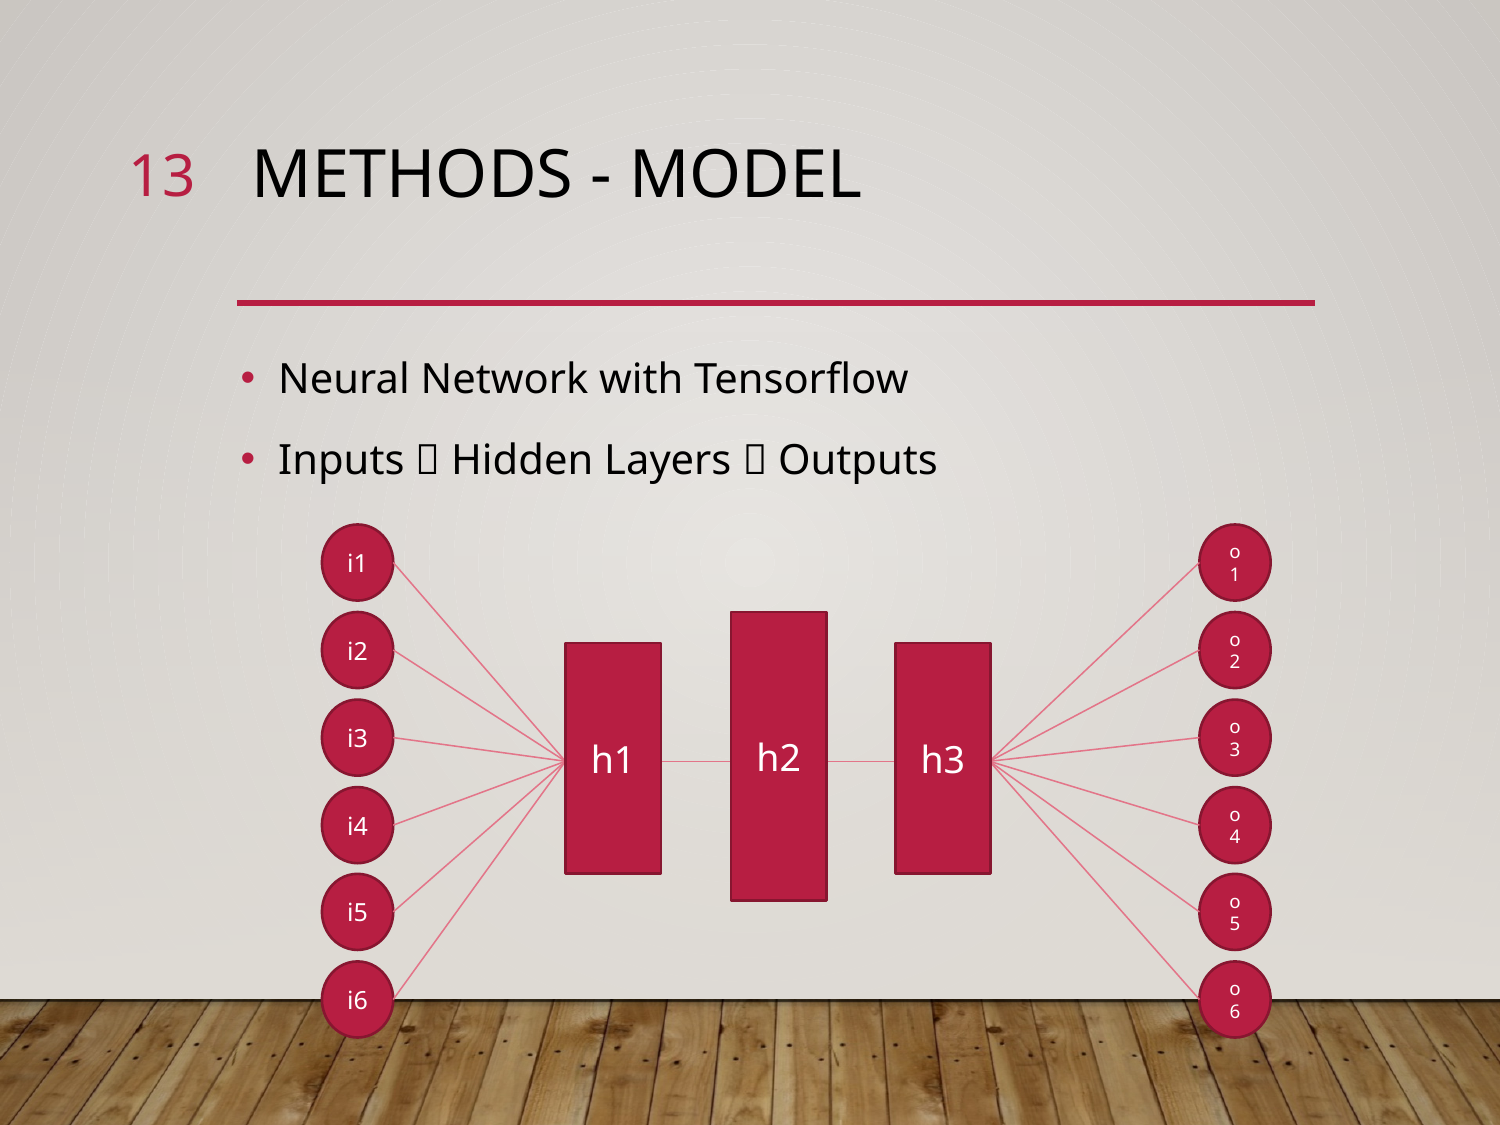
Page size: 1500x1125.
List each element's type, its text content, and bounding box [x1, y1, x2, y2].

slide_number 13 [80, 131, 211, 214]
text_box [989, 562, 1200, 649]
text_box h3 [894, 642, 989, 875]
text_box o2 [1200, 610, 1272, 690]
picture [0, 999, 1500, 1125]
text_box o6 [1198, 960, 1272, 1039]
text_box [392, 649, 566, 737]
text_box h1 [566, 642, 662, 875]
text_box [989, 761, 1200, 1000]
text_box i4 [320, 785, 392, 865]
title Methods - model [236, 131, 1315, 305]
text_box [989, 737, 1200, 761]
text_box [392, 761, 566, 1000]
text_box o3 [1200, 698, 1272, 777]
text_box i6 [320, 960, 395, 1039]
text_box o1 [1198, 523, 1272, 602]
text_box o5 [1200, 872, 1272, 952]
text_box o4 [1200, 785, 1272, 865]
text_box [392, 562, 566, 649]
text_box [989, 649, 1200, 737]
text_box i5 [320, 872, 392, 952]
text_box i1 [320, 523, 395, 602]
text_box i3 [320, 698, 392, 777]
text_box h2 [730, 611, 828, 902]
text_box i2 [320, 610, 392, 690]
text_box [392, 737, 566, 761]
